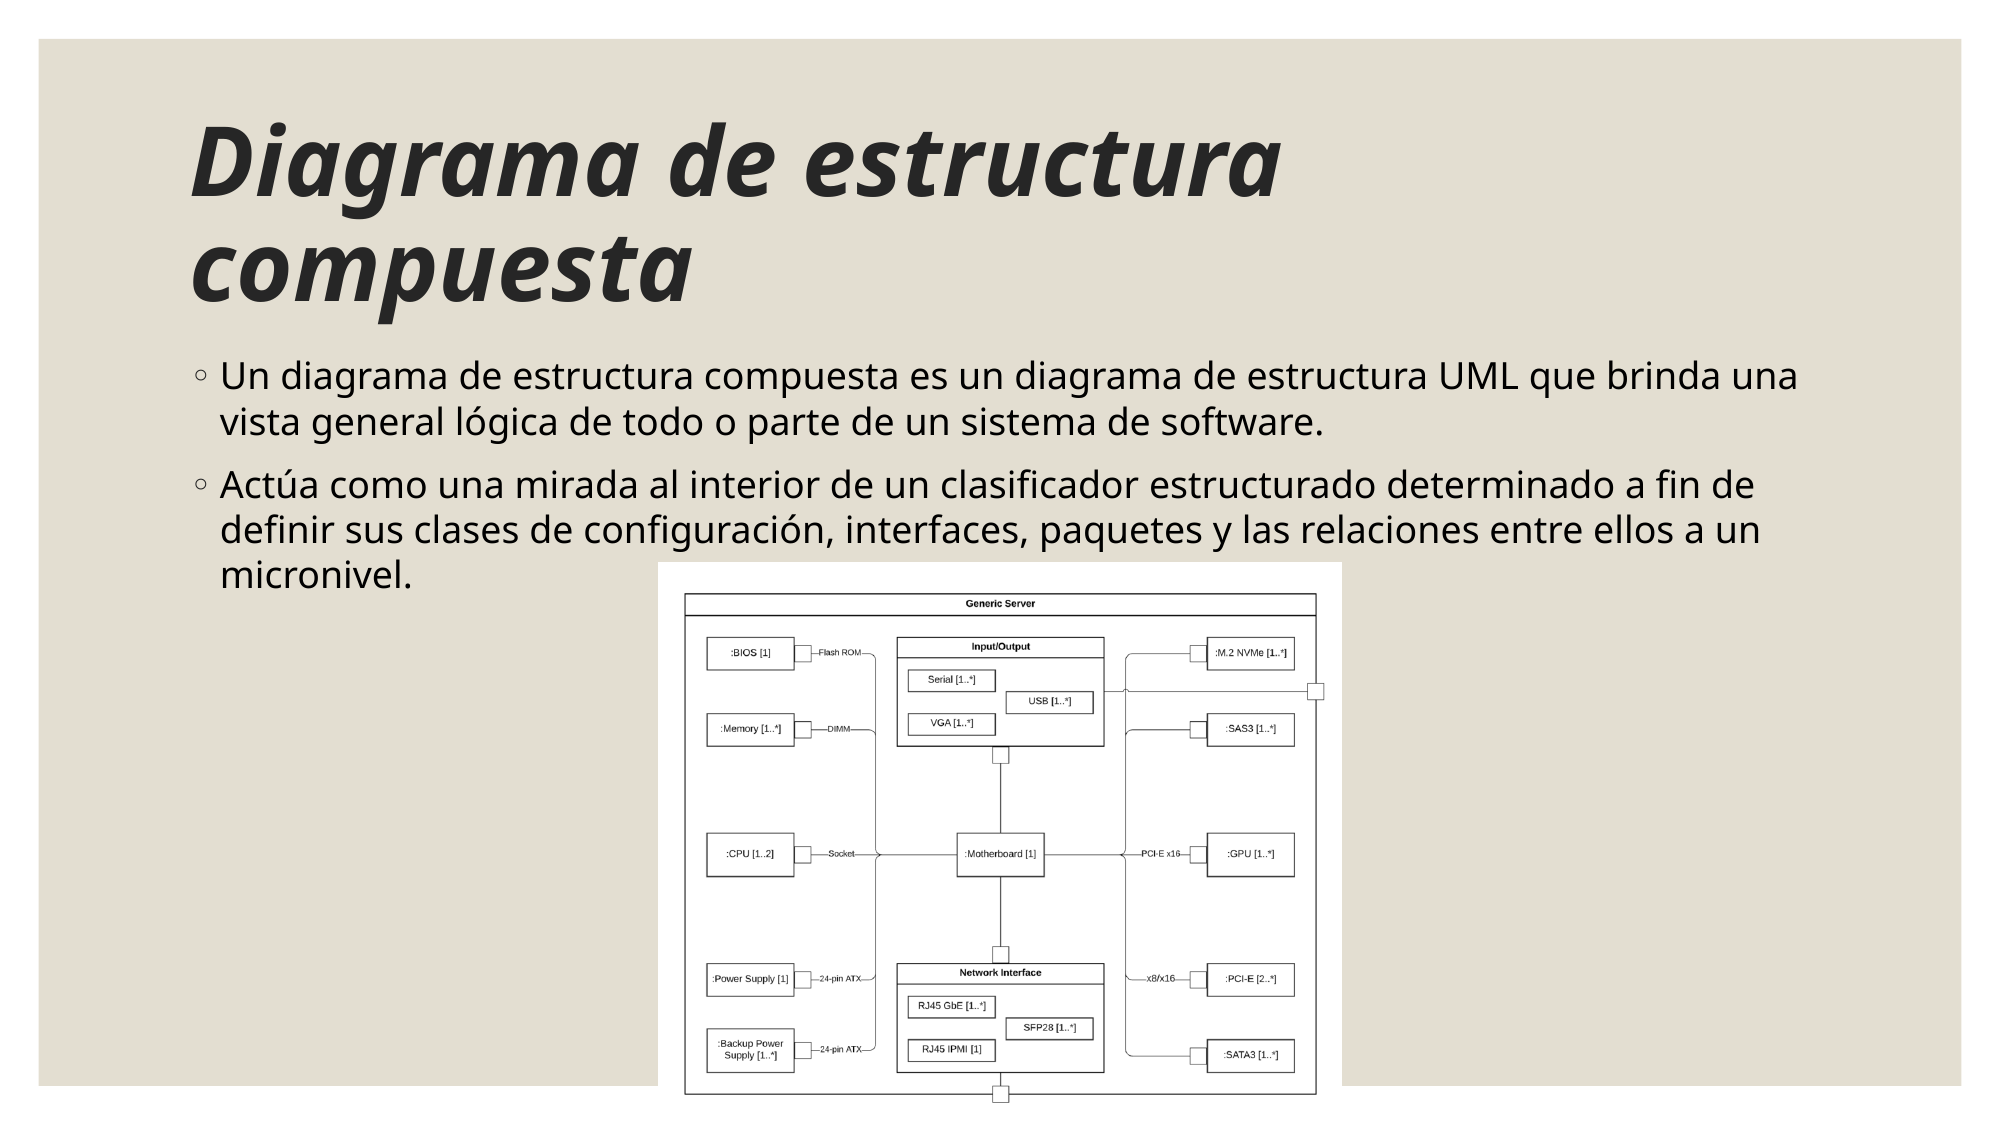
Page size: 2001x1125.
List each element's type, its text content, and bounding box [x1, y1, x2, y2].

picture [658, 562, 1342, 1125]
title Diagrama de estructura compuesta [174, 105, 1825, 331]
list Un diagrama de estructura compuesta es un diagrama de estructura UML que brinda una vista general lógica de todo o parte de un sistema de software. Actúa como una mirada al interior de un clasificador estructurado determinado a fin de definir sus clases de configuración, interfaces, paquetes y las relaciones entre ellos a un micronivel. [174, 345, 1825, 990]
